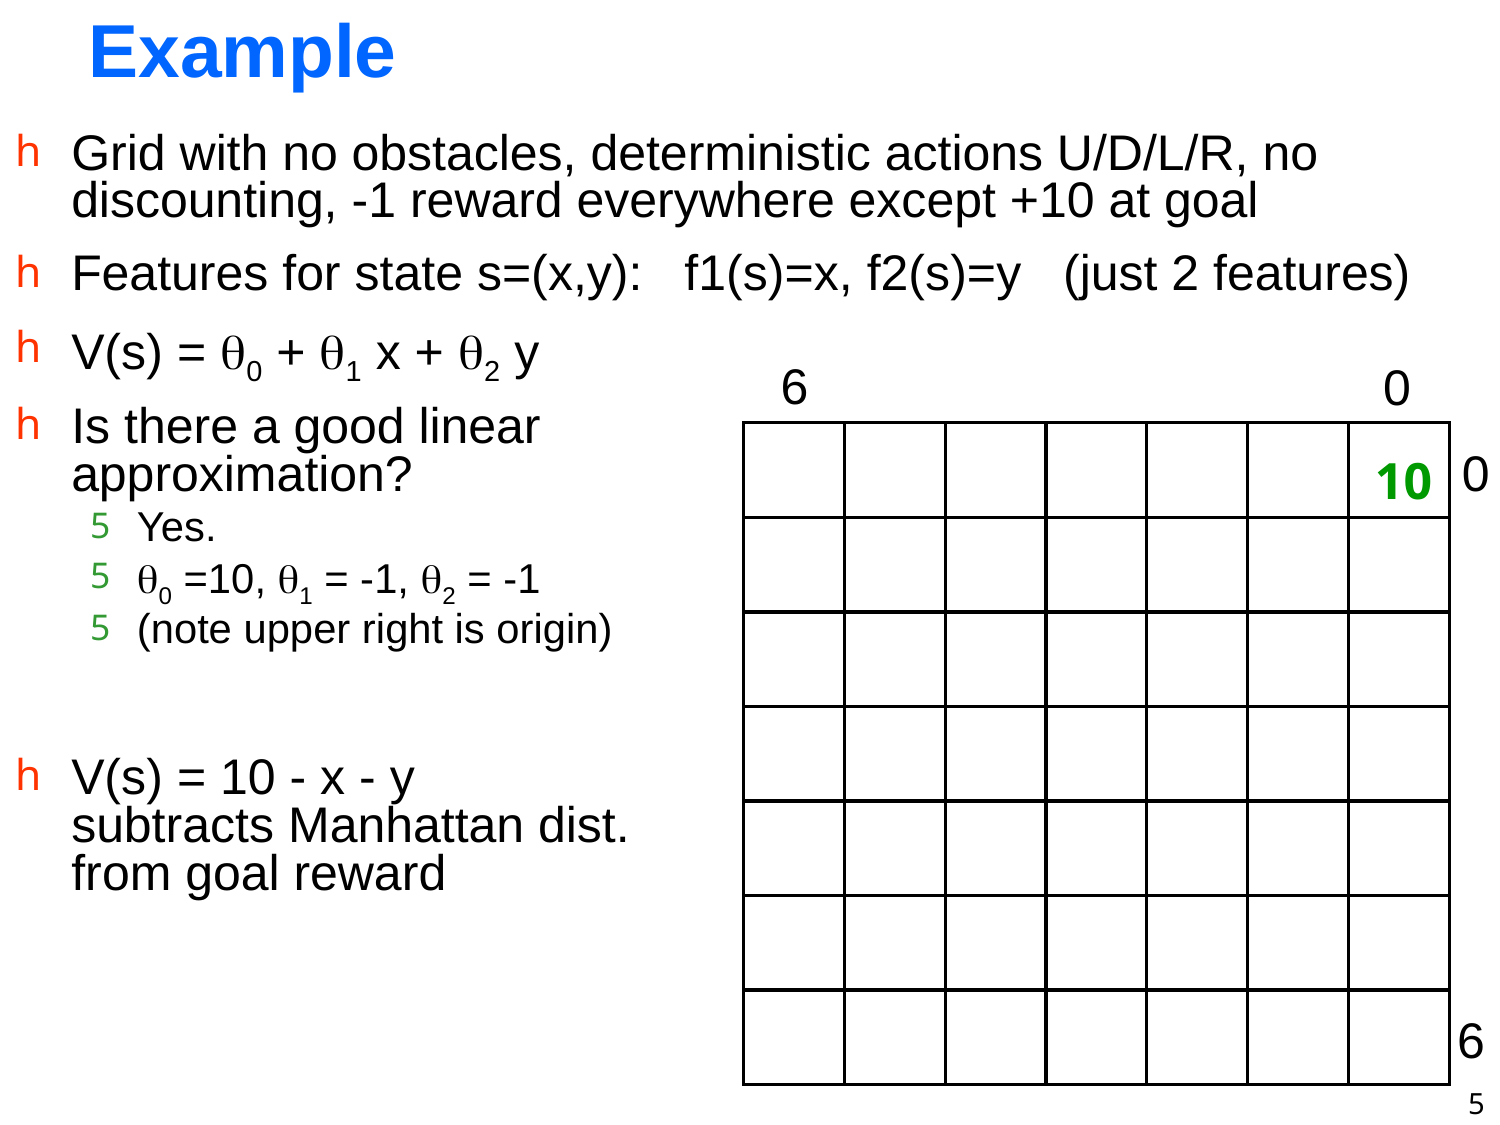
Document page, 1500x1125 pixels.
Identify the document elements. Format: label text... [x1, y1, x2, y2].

text_box 0 [1454, 434, 1500, 509]
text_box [743, 422, 1450, 1085]
slide_number 5 [1187, 1077, 1500, 1116]
text_box 6 [1454, 1000, 1500, 1076]
text_box 6 [765, 347, 823, 421]
title Example [73, 0, 1465, 99]
text_box 0 [1368, 348, 1426, 421]
list Grid with no obstacles, deterministic actions U/D/L/R, no discounting, -1 reward everywhere except +10 at goal Features for state s=(x,y): f1(s)=x, f2(s)=y (just 2 features) V(s) = 0 + 1 x + 2 y Is there a good linear approximation? Yes. 0 =10, 1 = -1, 2 = -1 (note upper right is origin) V(s) = 10 - x - y subtracts Manhattan dist. from goal reward [0, 124, 1500, 900]
